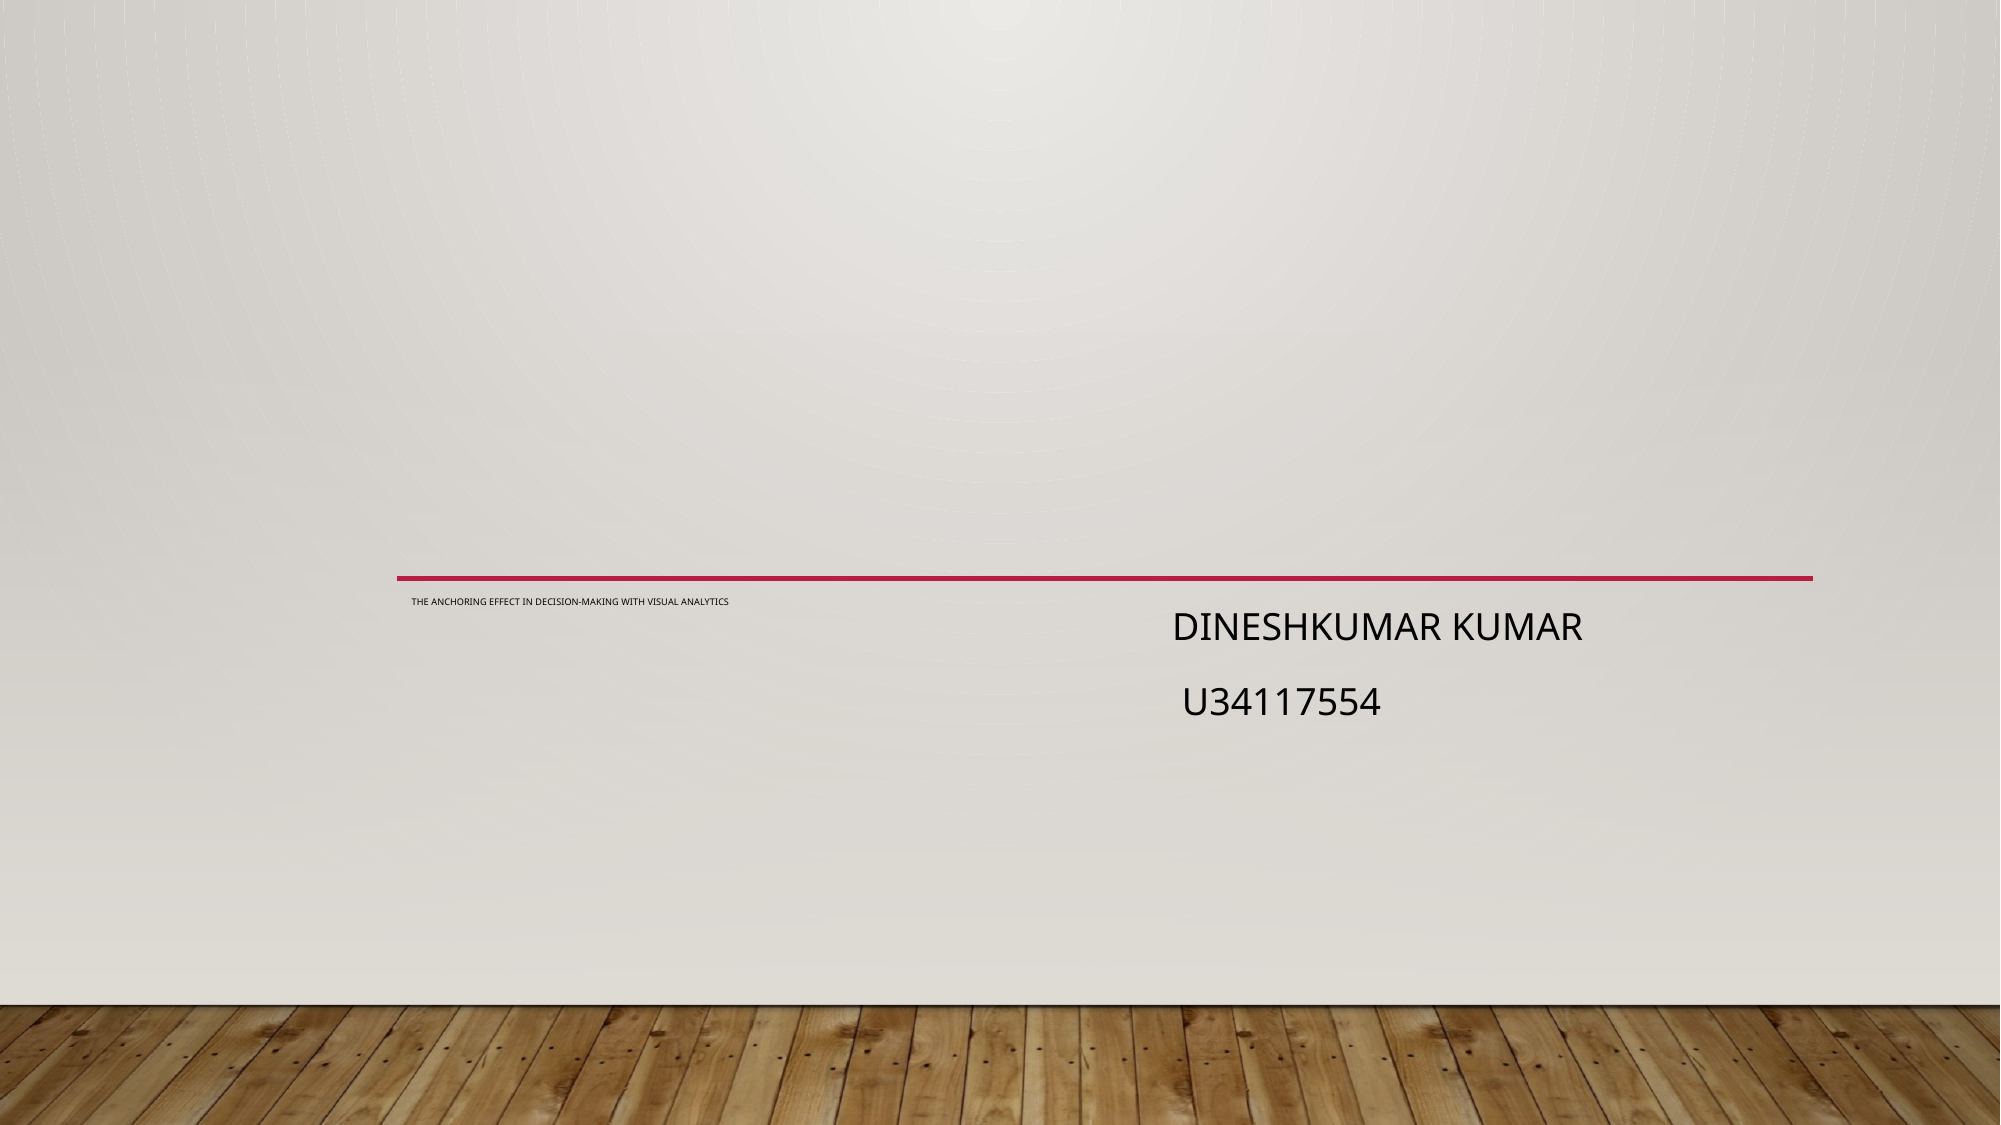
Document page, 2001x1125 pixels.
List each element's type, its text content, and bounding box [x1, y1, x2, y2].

picture [0, 1005, 2000, 1125]
subtitle Dineshkumar Kumar U34117554 [396, 579, 1814, 784]
title The Anchoring Effect in Decision-Making with Visual Analytics [396, 192, 1887, 624]
